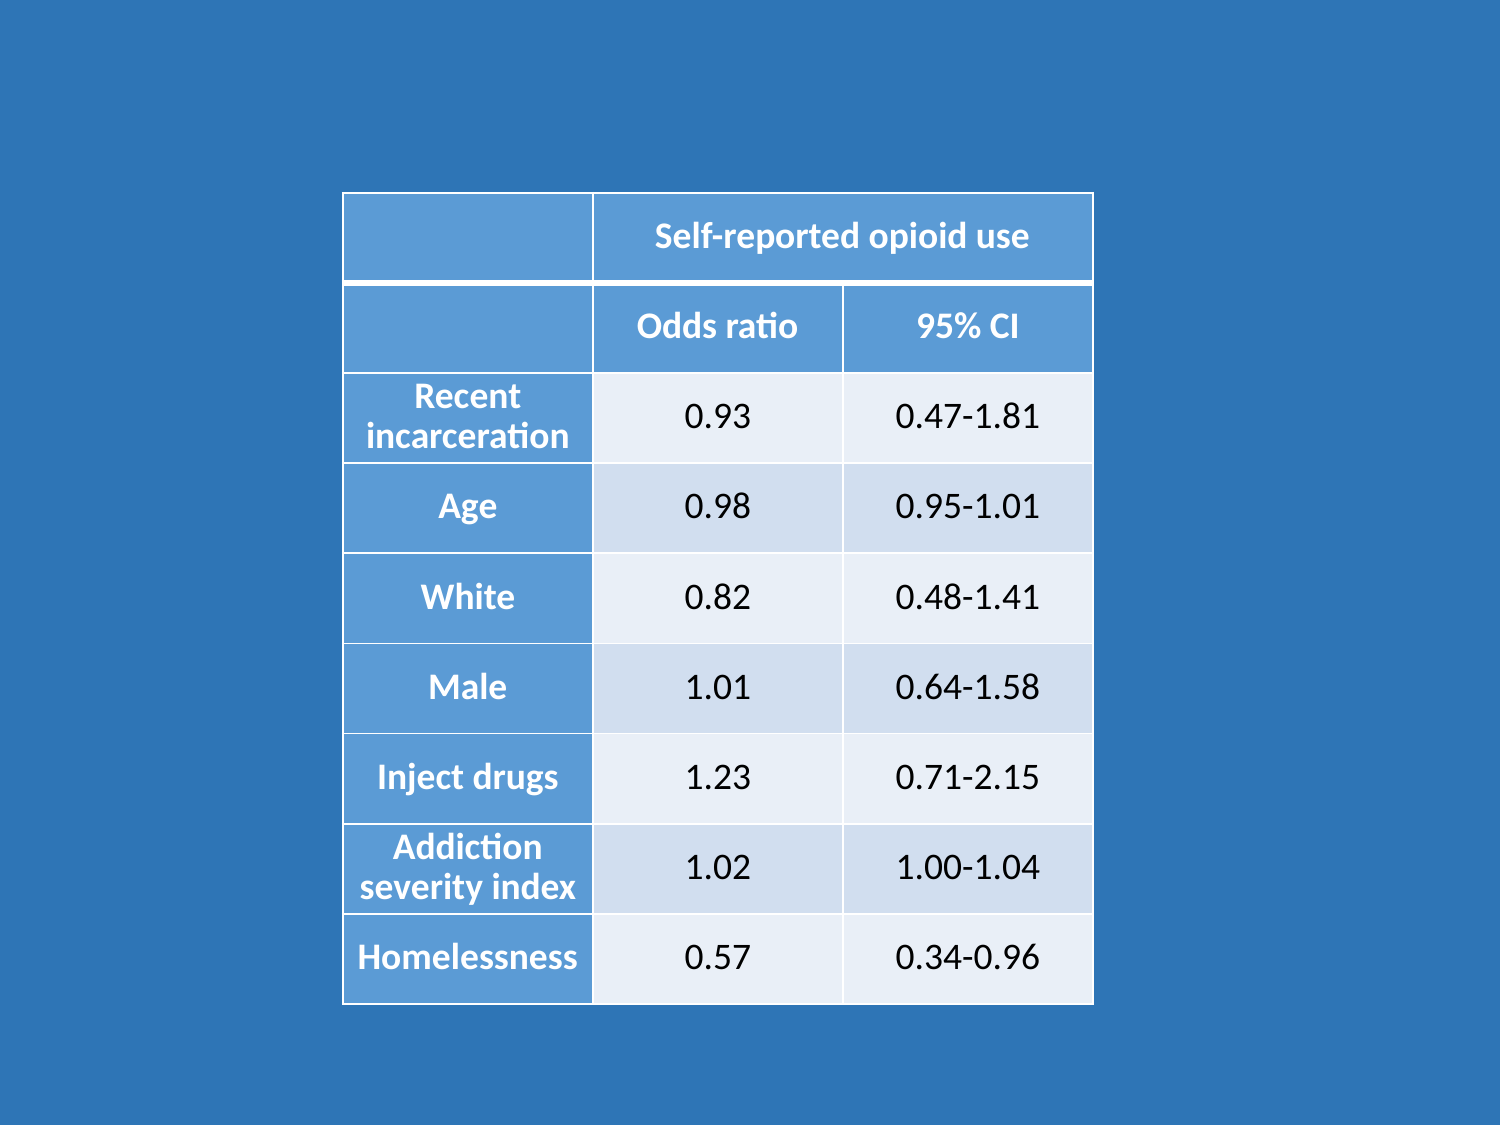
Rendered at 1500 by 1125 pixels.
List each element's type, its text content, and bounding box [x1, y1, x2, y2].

table_header [344, 194, 592, 280]
table_cell Recent incarceration [344, 374, 592, 462]
table_cell 1.23 [594, 734, 842, 823]
table_cell 0.34-0.96 [844, 915, 1092, 1003]
table_cell 0.48-1.41 [844, 554, 1092, 643]
table_cell Homelessness [344, 915, 592, 1003]
table_cell 0.64-1.58 [844, 644, 1092, 733]
table_cell 1.01 [594, 644, 842, 733]
table_cell 1.00-1.04 [844, 825, 1092, 913]
table_header Self-reported opioid use [594, 194, 1092, 280]
table_cell 0.57 [594, 915, 842, 1003]
table_cell 1.02 [594, 825, 842, 913]
table_cell Inject drugs [344, 734, 592, 823]
table_cell 95% CI [844, 286, 1092, 372]
table_cell Male [344, 644, 592, 733]
table_cell 0.93 [594, 374, 842, 462]
table_cell Age [344, 464, 592, 552]
table_cell Addiction severity index [344, 825, 592, 913]
table_cell 0.82 [594, 554, 842, 643]
table_cell White [344, 554, 592, 643]
table_cell 0.47-1.81 [844, 374, 1092, 462]
table_cell 0.95-1.01 [844, 464, 1092, 552]
table_cell 0.98 [594, 464, 842, 552]
table_cell Odds ratio [594, 286, 842, 372]
table_cell 0.71-2.15 [844, 734, 1092, 823]
table_cell [344, 286, 592, 372]
